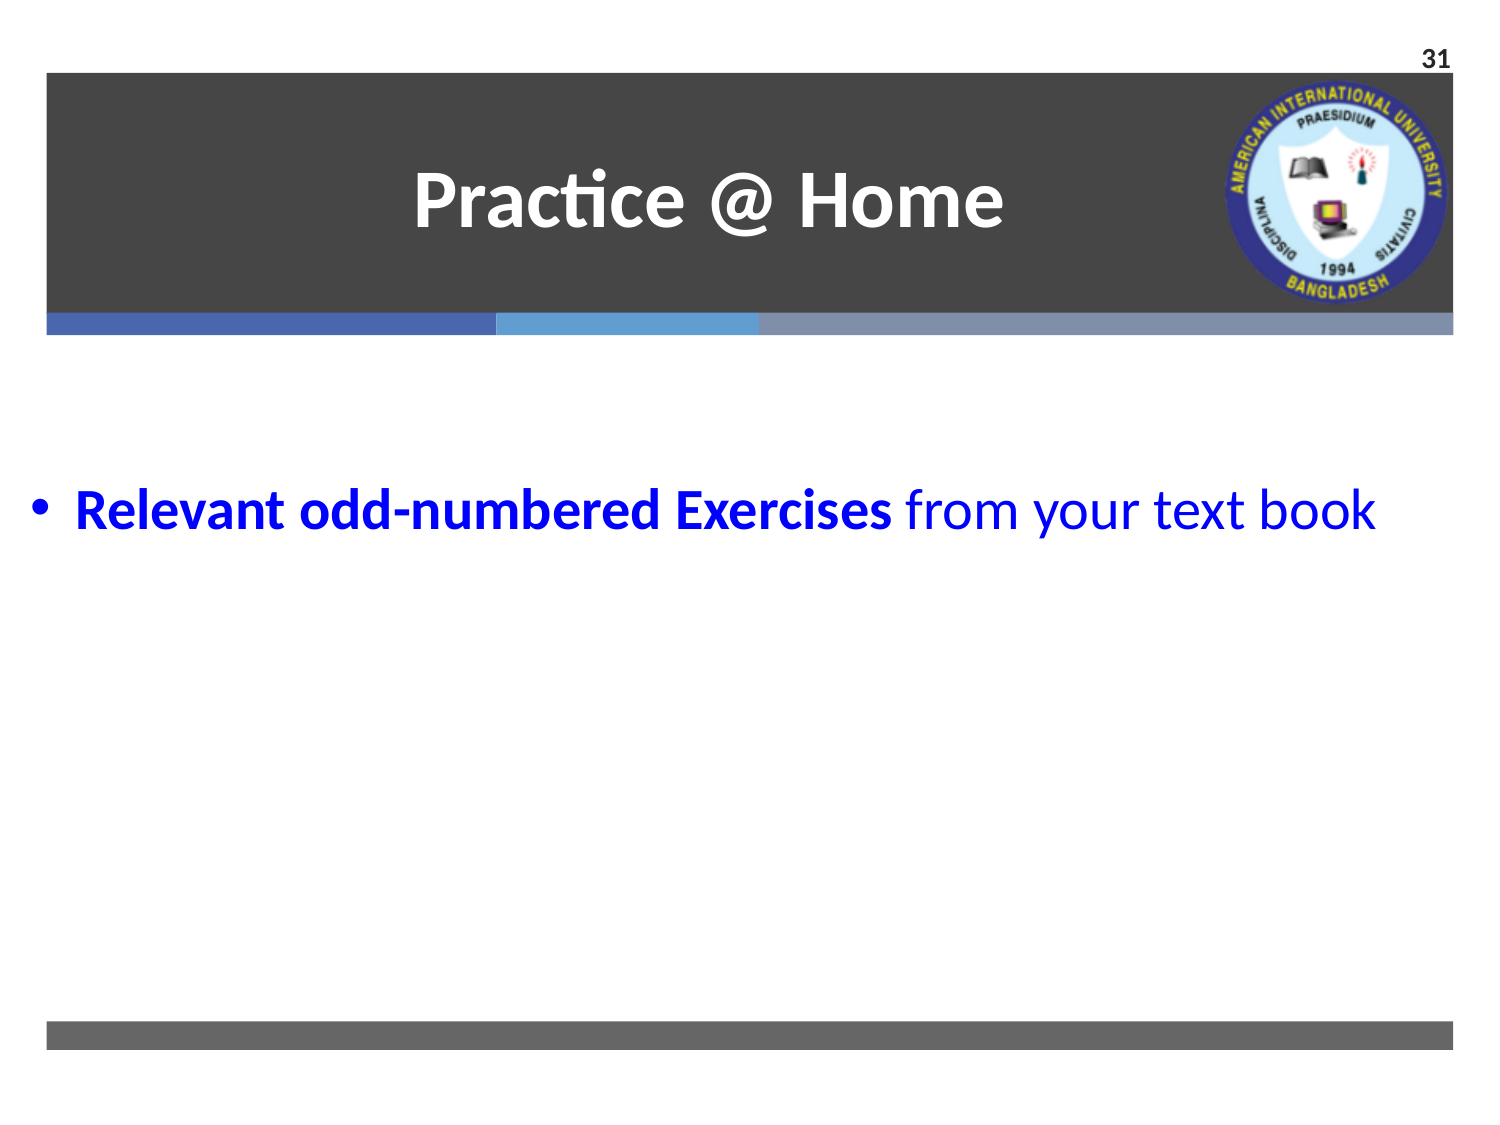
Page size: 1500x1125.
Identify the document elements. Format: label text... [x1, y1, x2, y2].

slide_number 31 [1362, 27, 1466, 87]
picture [1220, 75, 1454, 310]
title Practice @ Home [69, 73, 1351, 253]
text_box Relevant odd-numbered Exercises from your text book [15, 464, 1474, 549]
